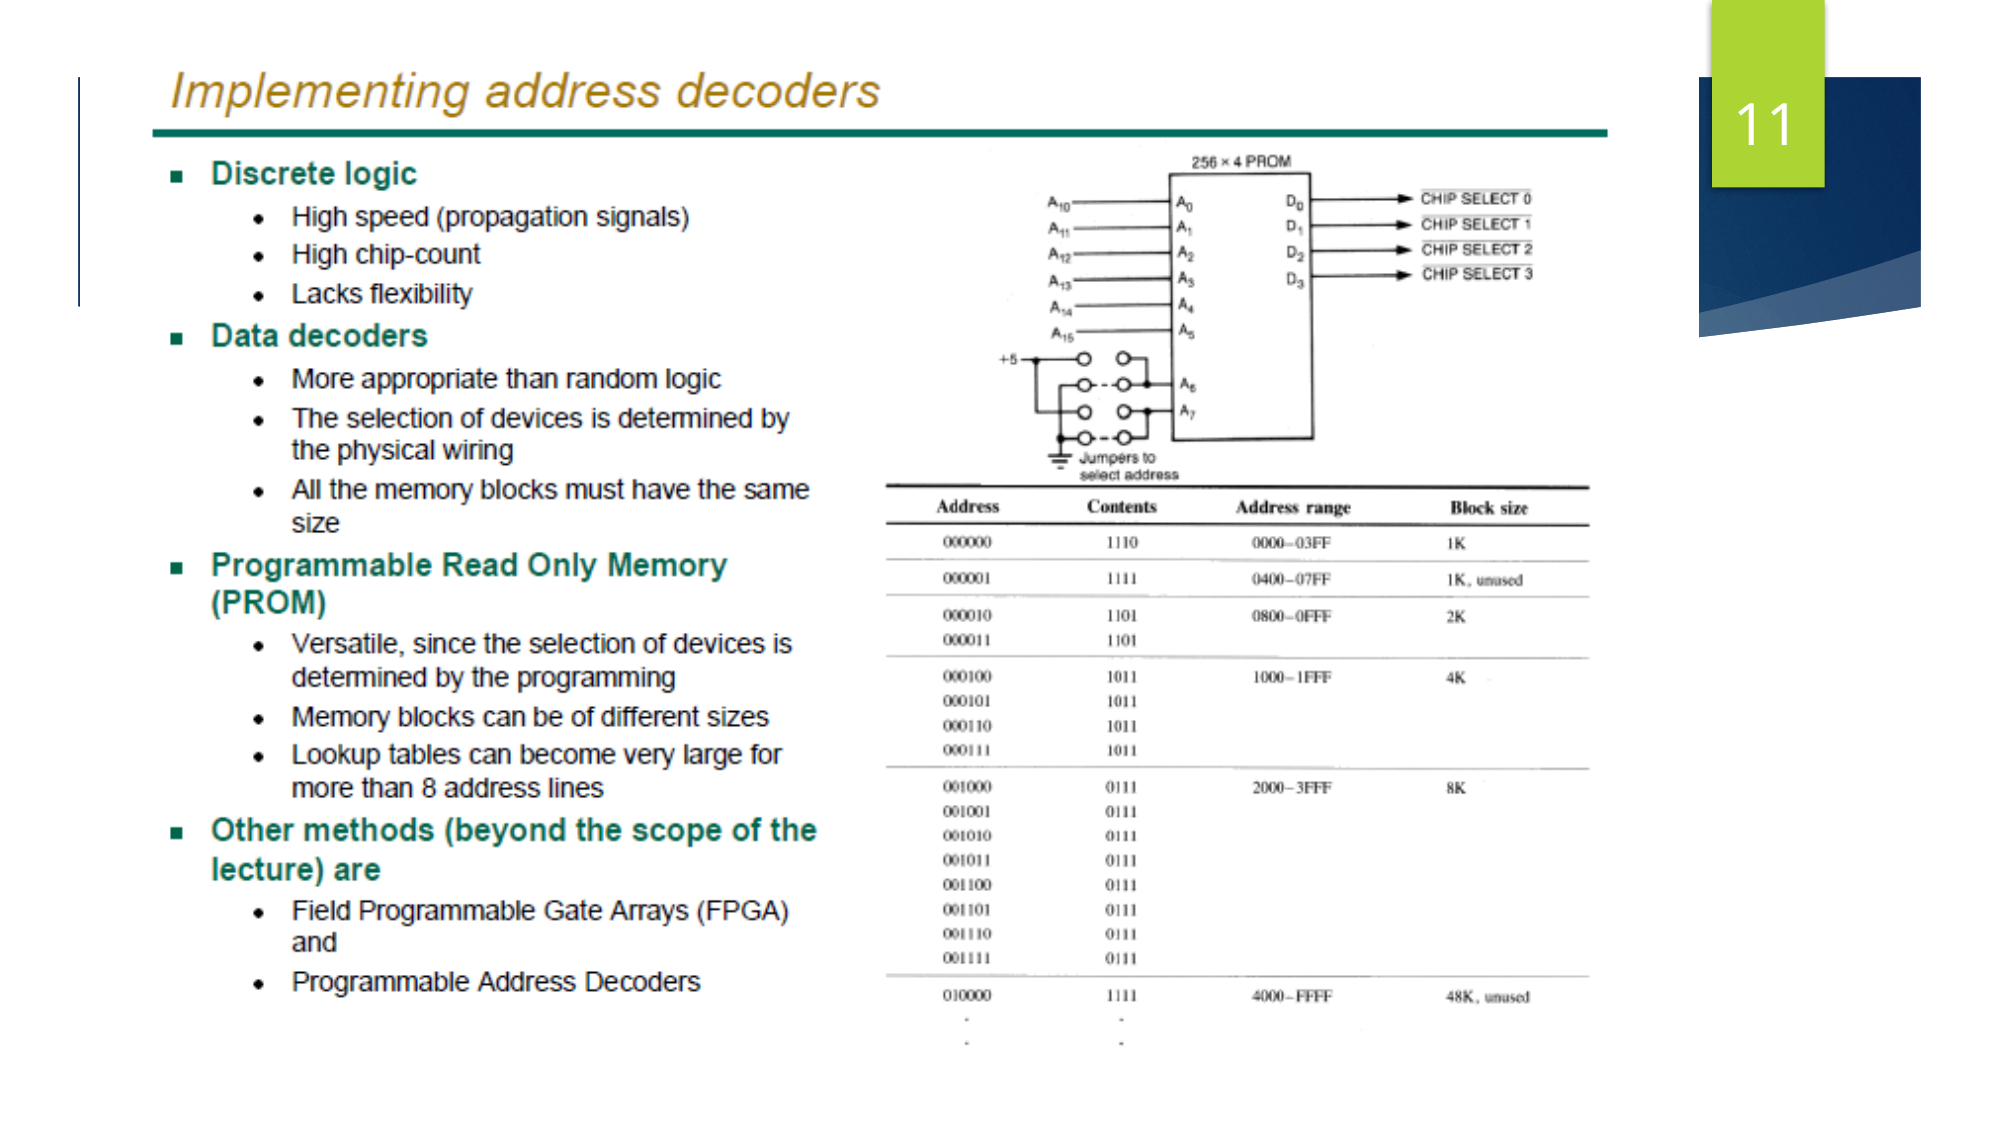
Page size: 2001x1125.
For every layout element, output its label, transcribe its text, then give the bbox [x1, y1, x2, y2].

slide_number 11 [1704, 48, 1836, 175]
picture [80, 21, 1699, 1062]
